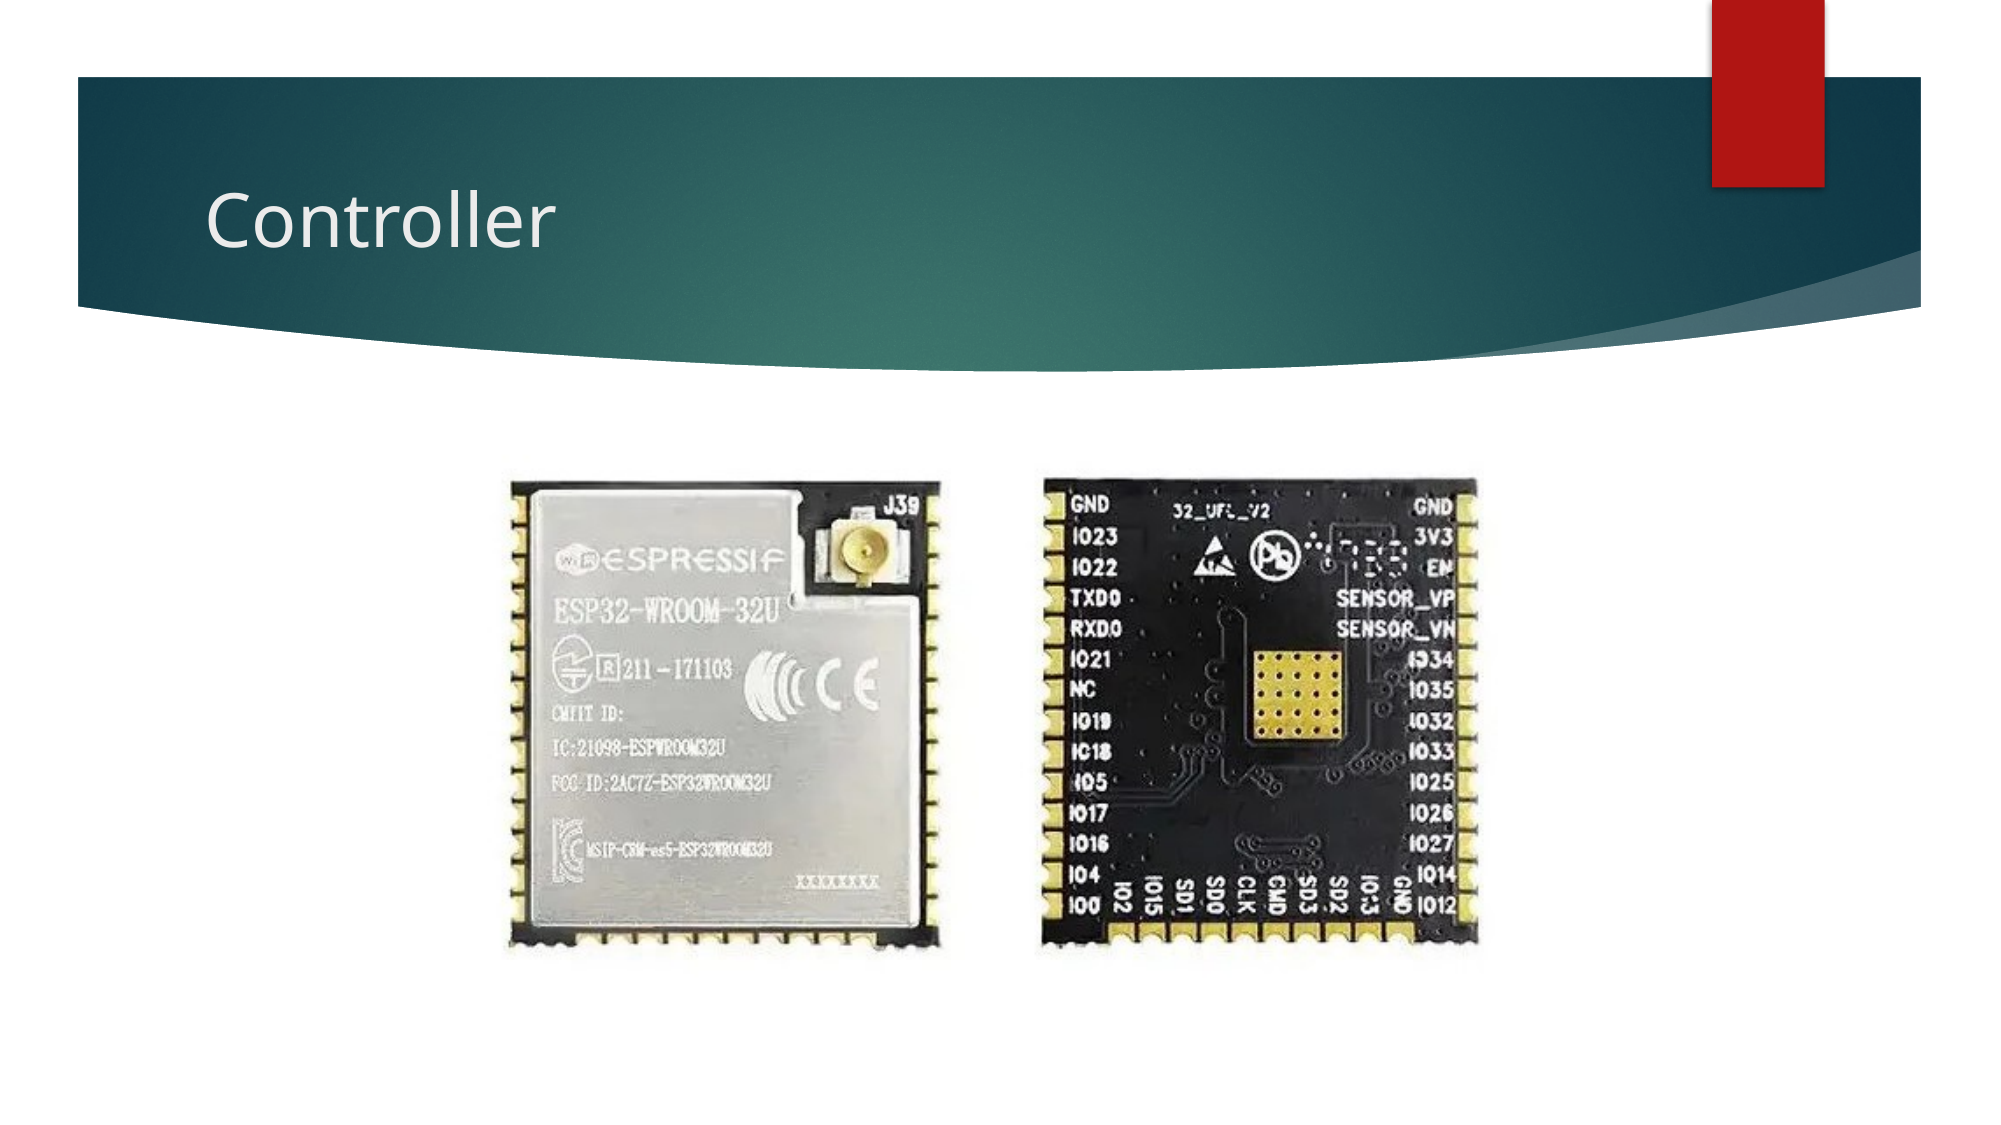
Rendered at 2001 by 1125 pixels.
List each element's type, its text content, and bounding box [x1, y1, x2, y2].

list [474, 426, 1526, 988]
title Controller [189, 159, 1638, 276]
